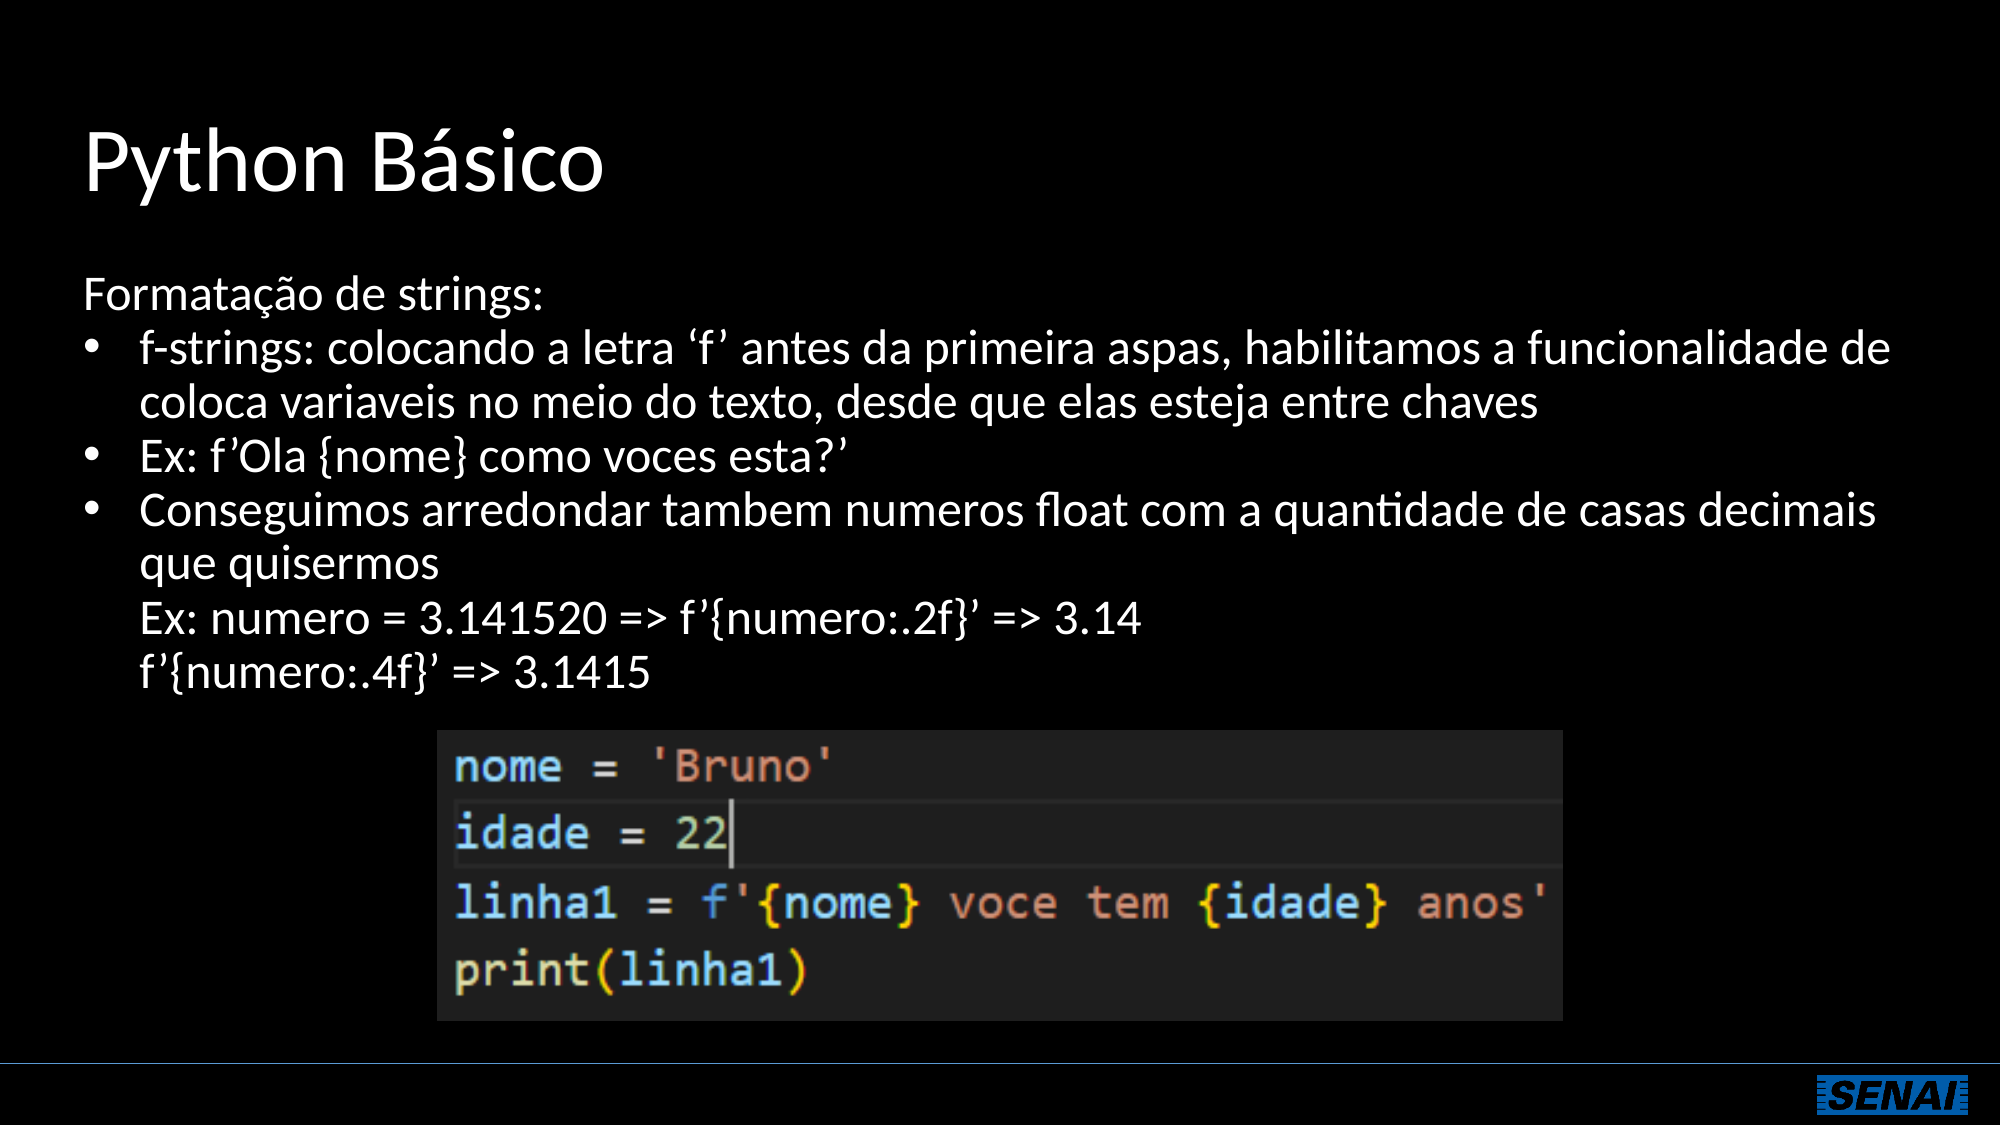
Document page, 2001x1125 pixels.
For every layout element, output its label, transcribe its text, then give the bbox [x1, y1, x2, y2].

list Formatação de strings: f-strings: colocando a letra ‘f’ antes da primeira aspas, habilitamos a funcionalidade de coloca variaveis no meio do texto, desde que elas esteja entre chaves Ex: f’Ola {nome} como voces esta?’ Conseguimos arredondar tambem numeros float com a quantidade de casas decimais que quisermos Ex: numero = 3.141520 => f’{numero:.2f}’ => 3.14 f’{numero:.4f}’ => 3.1415 [68, 252, 1932, 1000]
title Python Básico [68, 97, 1932, 223]
picture [436, 730, 1564, 1021]
picture [1817, 1075, 1968, 1115]
